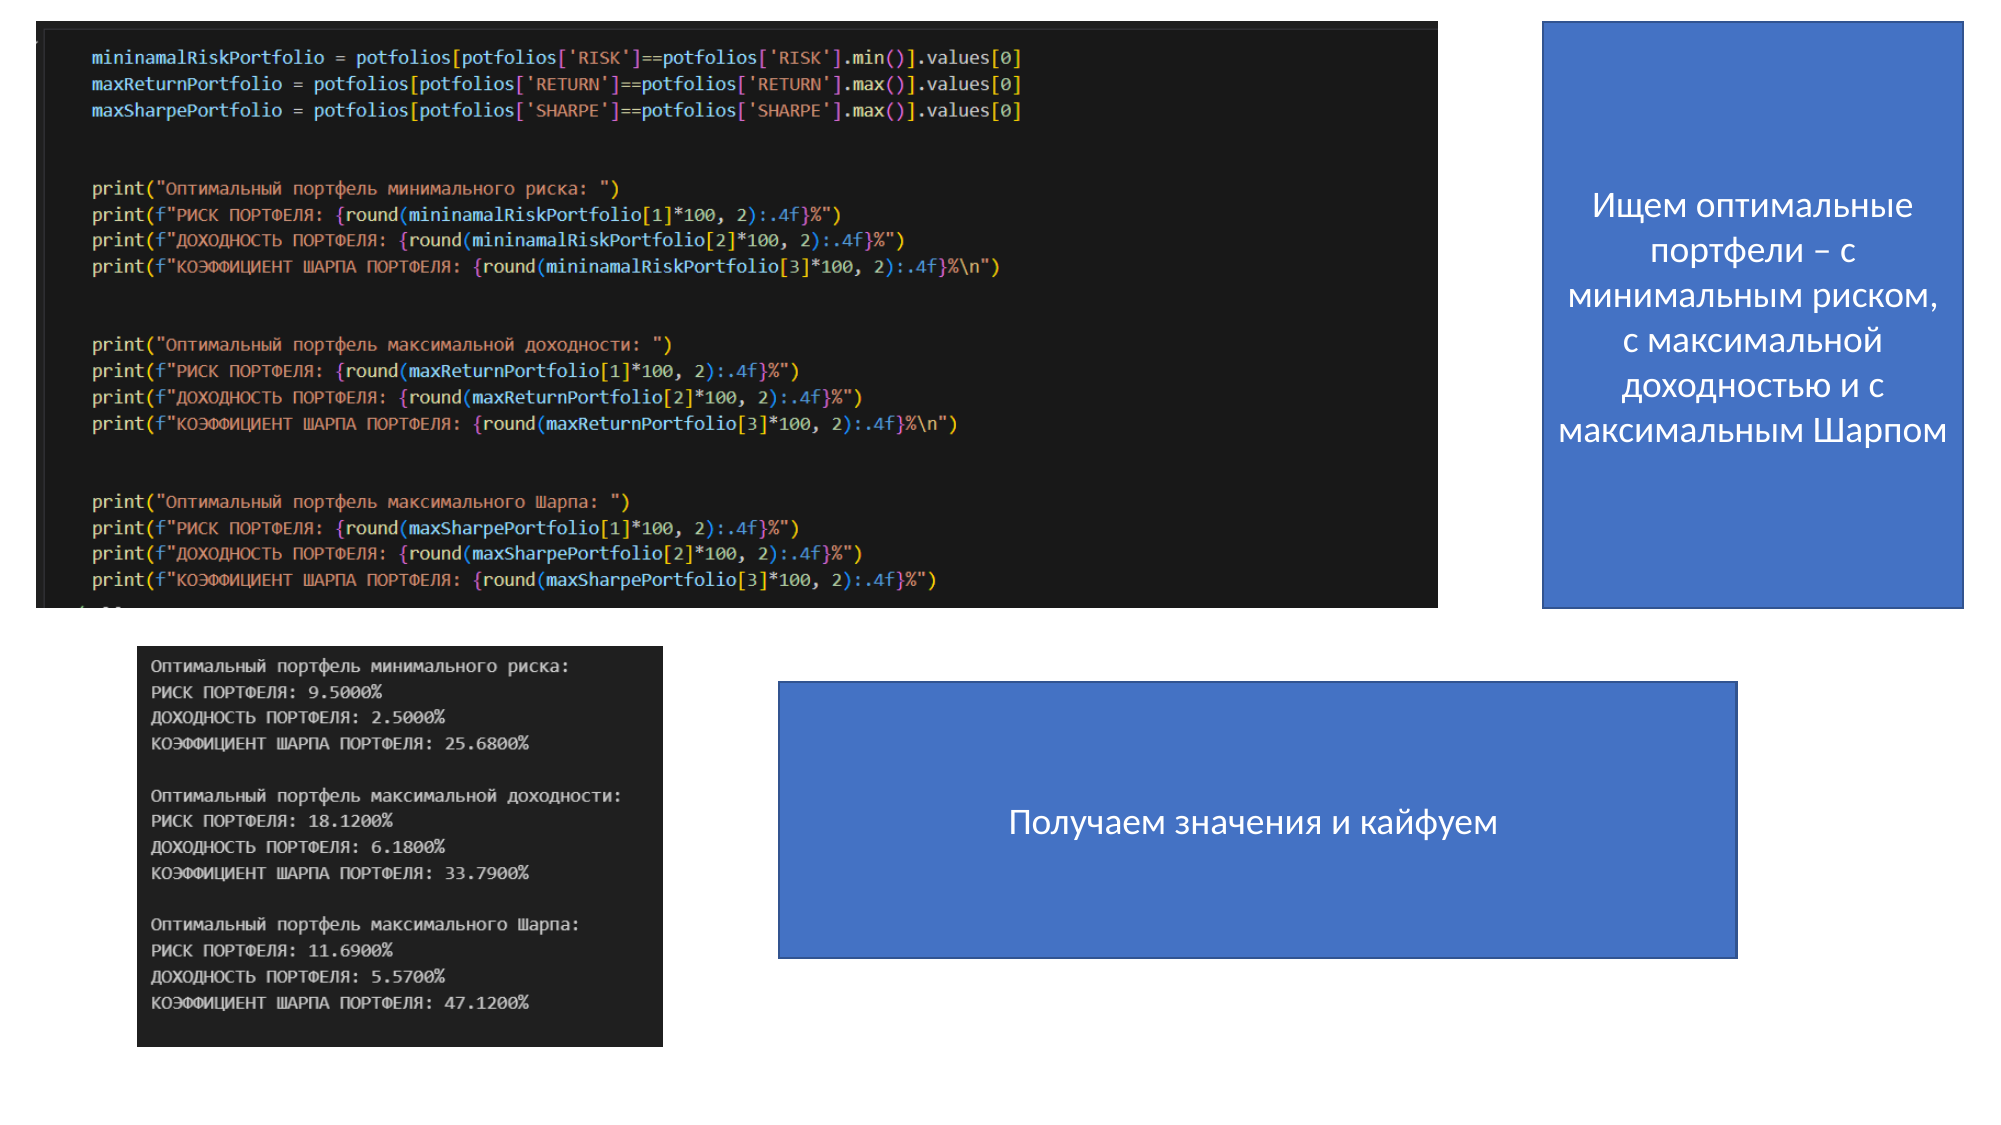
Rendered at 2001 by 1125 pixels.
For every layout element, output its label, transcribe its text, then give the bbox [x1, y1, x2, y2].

text_box Ищем оптимальные портфели – с минимальным риском, с максимальной доходностью и с максимальным Шарпом [1542, 21, 1964, 609]
text_box Получаем значения и кайфуем [778, 681, 1738, 959]
picture [137, 646, 663, 1047]
picture [36, 21, 1438, 609]
